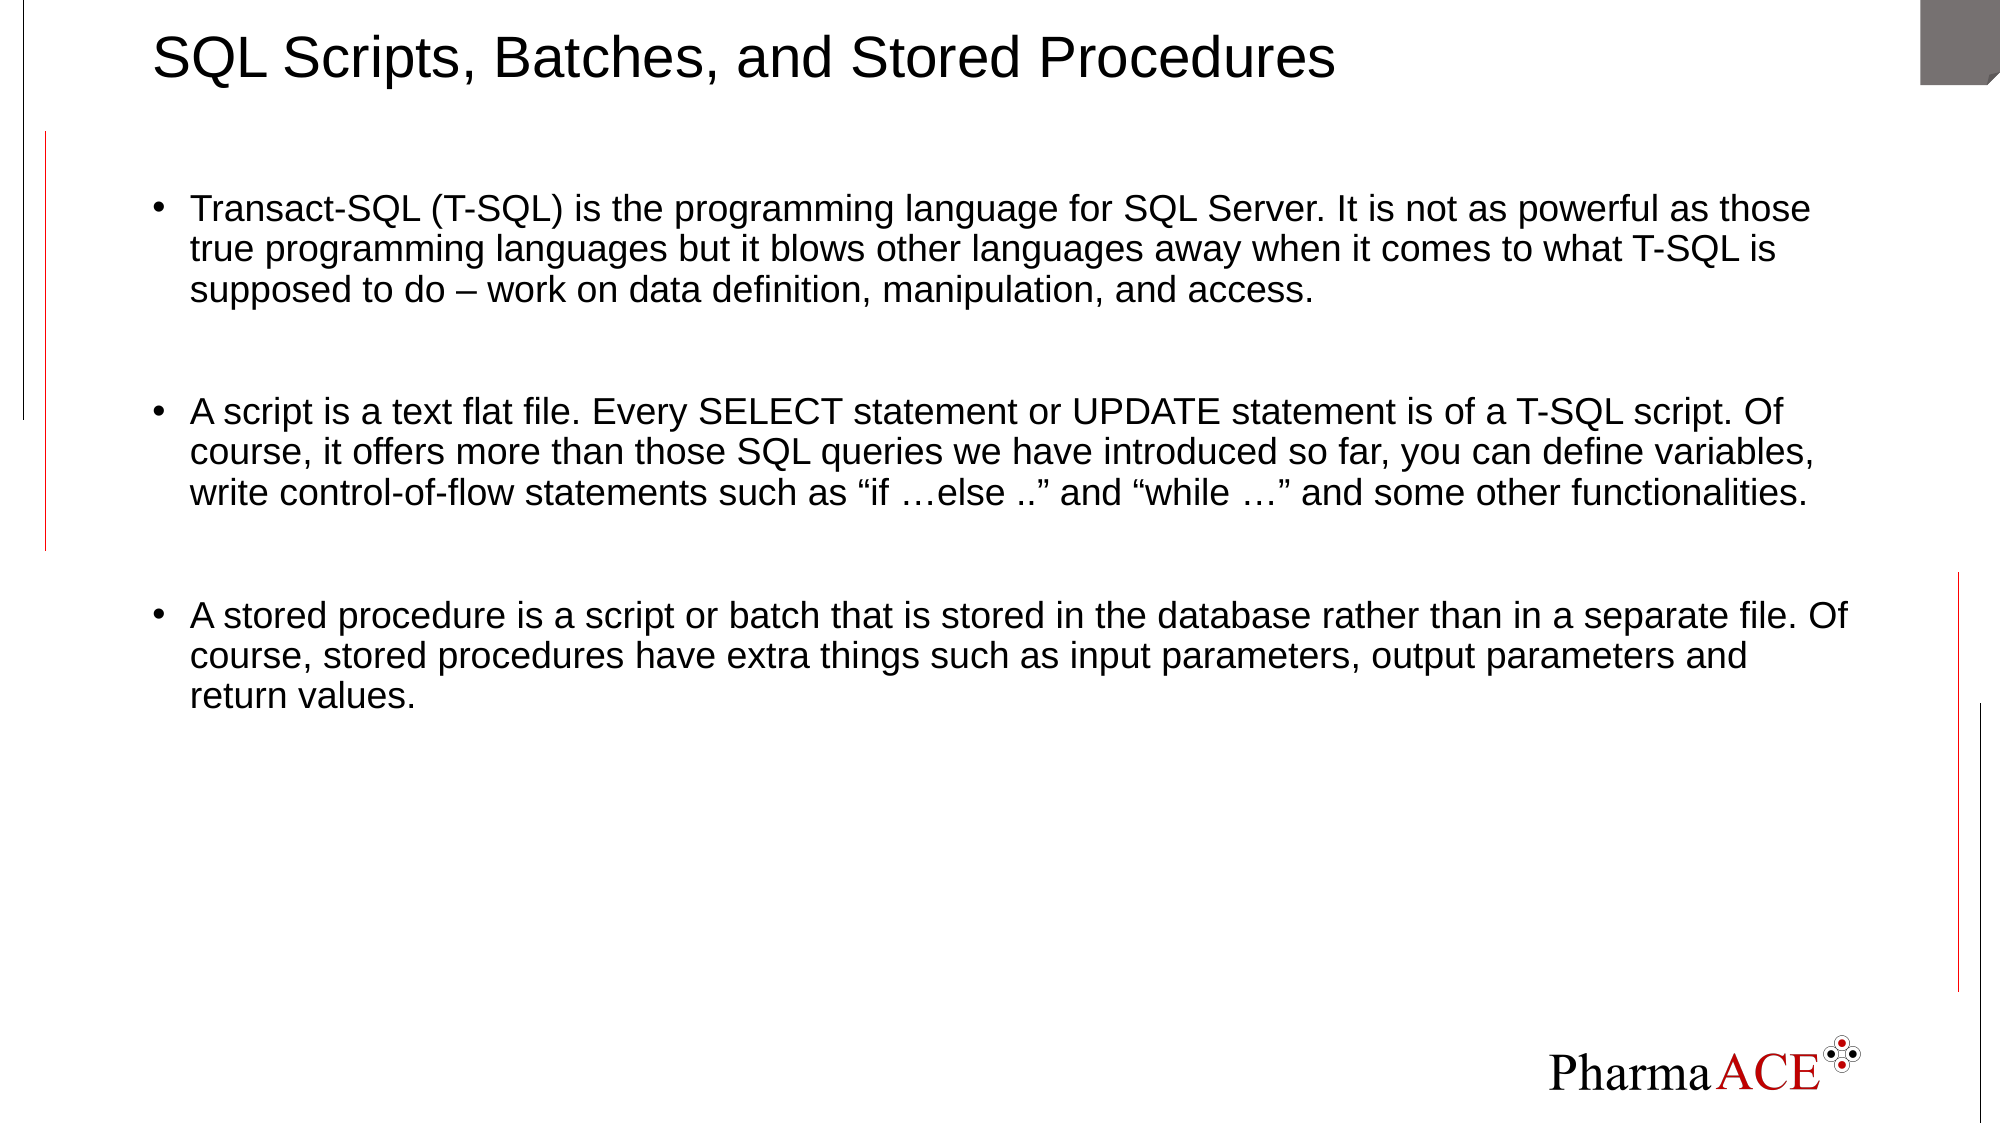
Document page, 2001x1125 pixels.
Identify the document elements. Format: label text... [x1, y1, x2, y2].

title SQL Scripts, Batches, and Stored Procedures [137, 19, 1868, 168]
picture [1539, 1023, 1870, 1112]
list Transact-SQL (T-SQL) is the programming language for SQL Server. It is not as powerful as those true programming languages but it blows other languages away when it comes to what T-SQL is supposed to do – work on data definition, manipulation, and access. A script is a text flat file. Every SELECT statement or UPDATE statement is of a T-SQL script. Of course, it offers more than those SQL queries we have introduced so far, you can define variables, write control-of-flow statements such as “if …else ..” and “while …” and some other functionalities. A stored procedure is a script or batch that is stored in the database rather than in a separate file. Of course, stored procedures have extra things such as input parameters, output parameters and return values. [137, 181, 1868, 1017]
